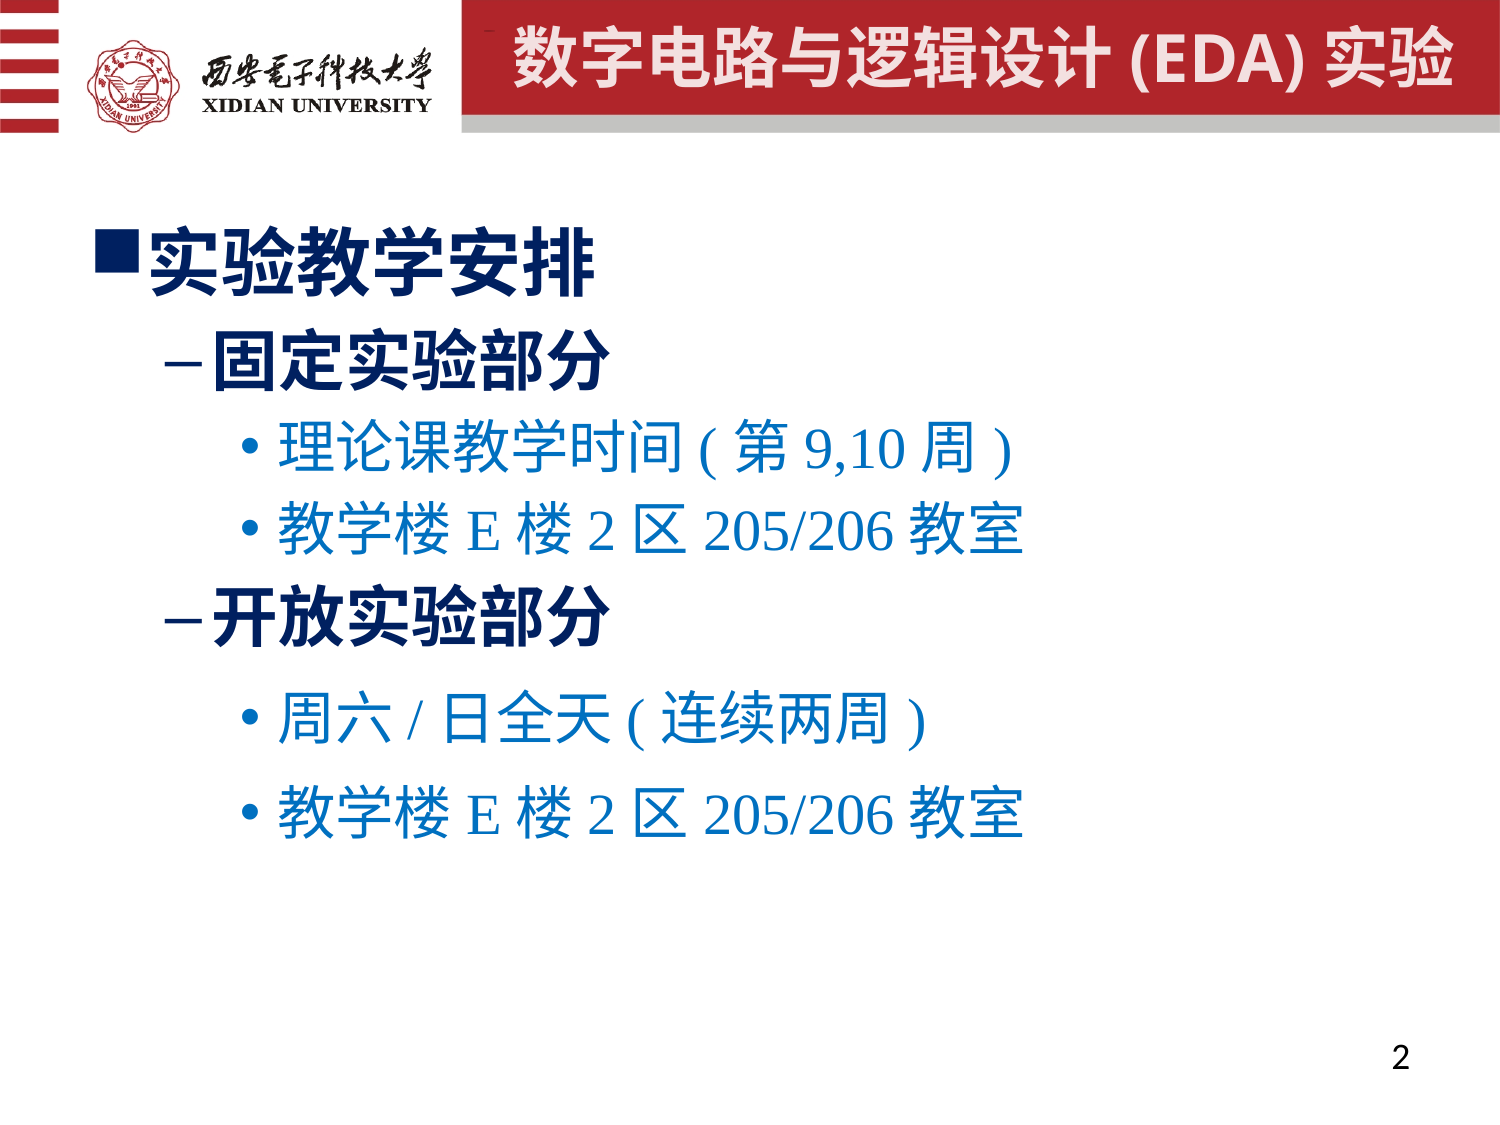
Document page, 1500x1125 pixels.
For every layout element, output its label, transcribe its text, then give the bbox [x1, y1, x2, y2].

list 实验教学安排 固定实验部分 理论课教学时间(第9,10周) 教学楼E楼2区205/206教室 开放实验部分 周六/日全天(连续两周) 教学楼E楼2区205/206教室 [75, 208, 1425, 951]
picture [0, 0, 1500, 1125]
